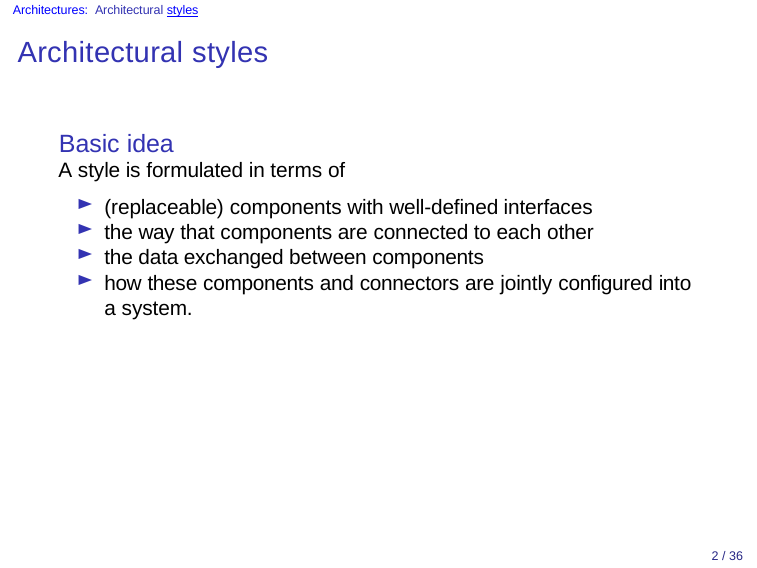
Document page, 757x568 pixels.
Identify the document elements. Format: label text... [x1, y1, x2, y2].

text_box Basic idea A style is formulated in terms of (replaceable) components with well-defined interfaces the way that components are connected to each other the data exchanged between components how these components and connectors are jointly configured into a system. [50, 125, 706, 320]
text_box 2 / 36 [705, 546, 745, 568]
title Architectural styles [15, 31, 271, 129]
text_box Architectures: Architectural styles [10, 0, 203, 18]
